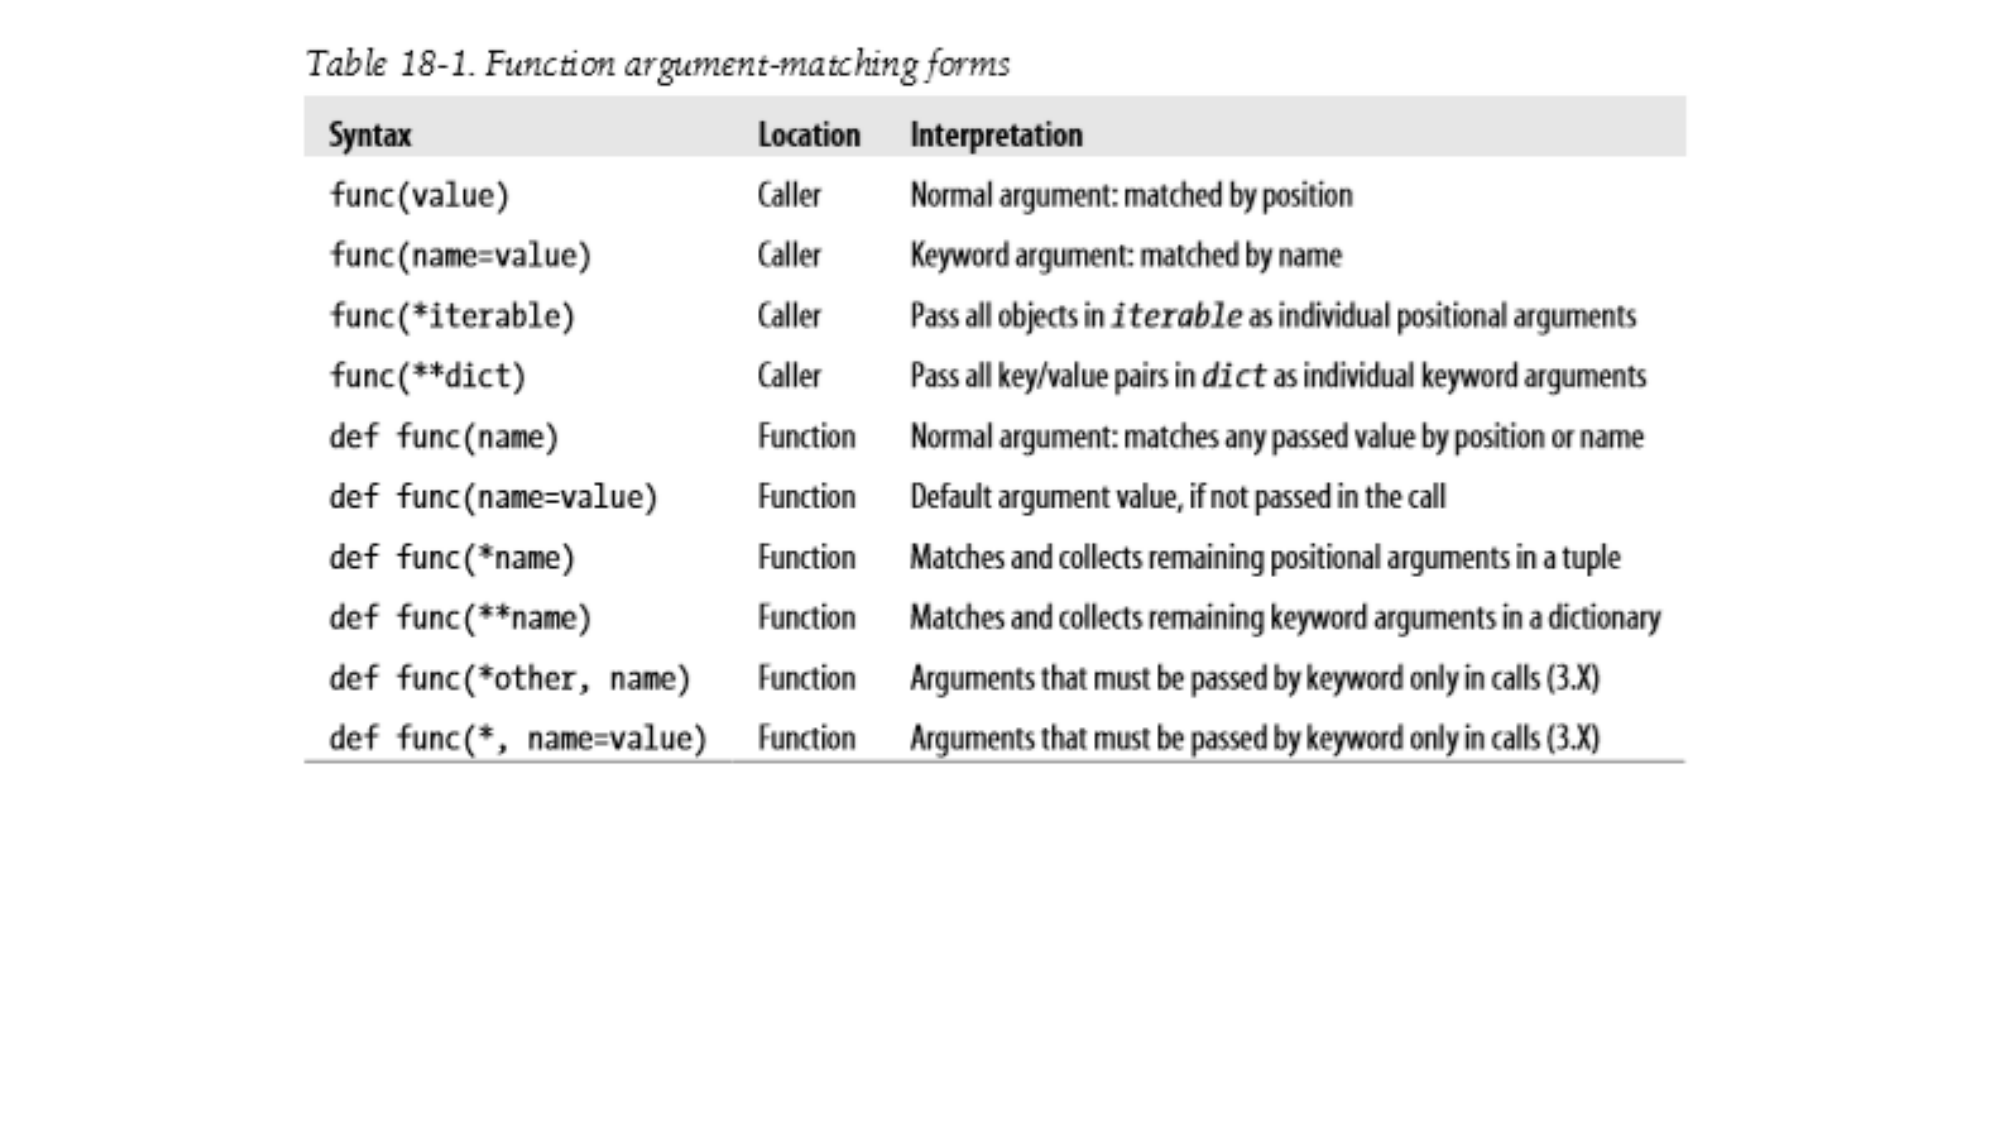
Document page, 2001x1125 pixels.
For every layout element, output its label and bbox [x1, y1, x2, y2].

picture [272, 46, 1750, 797]
